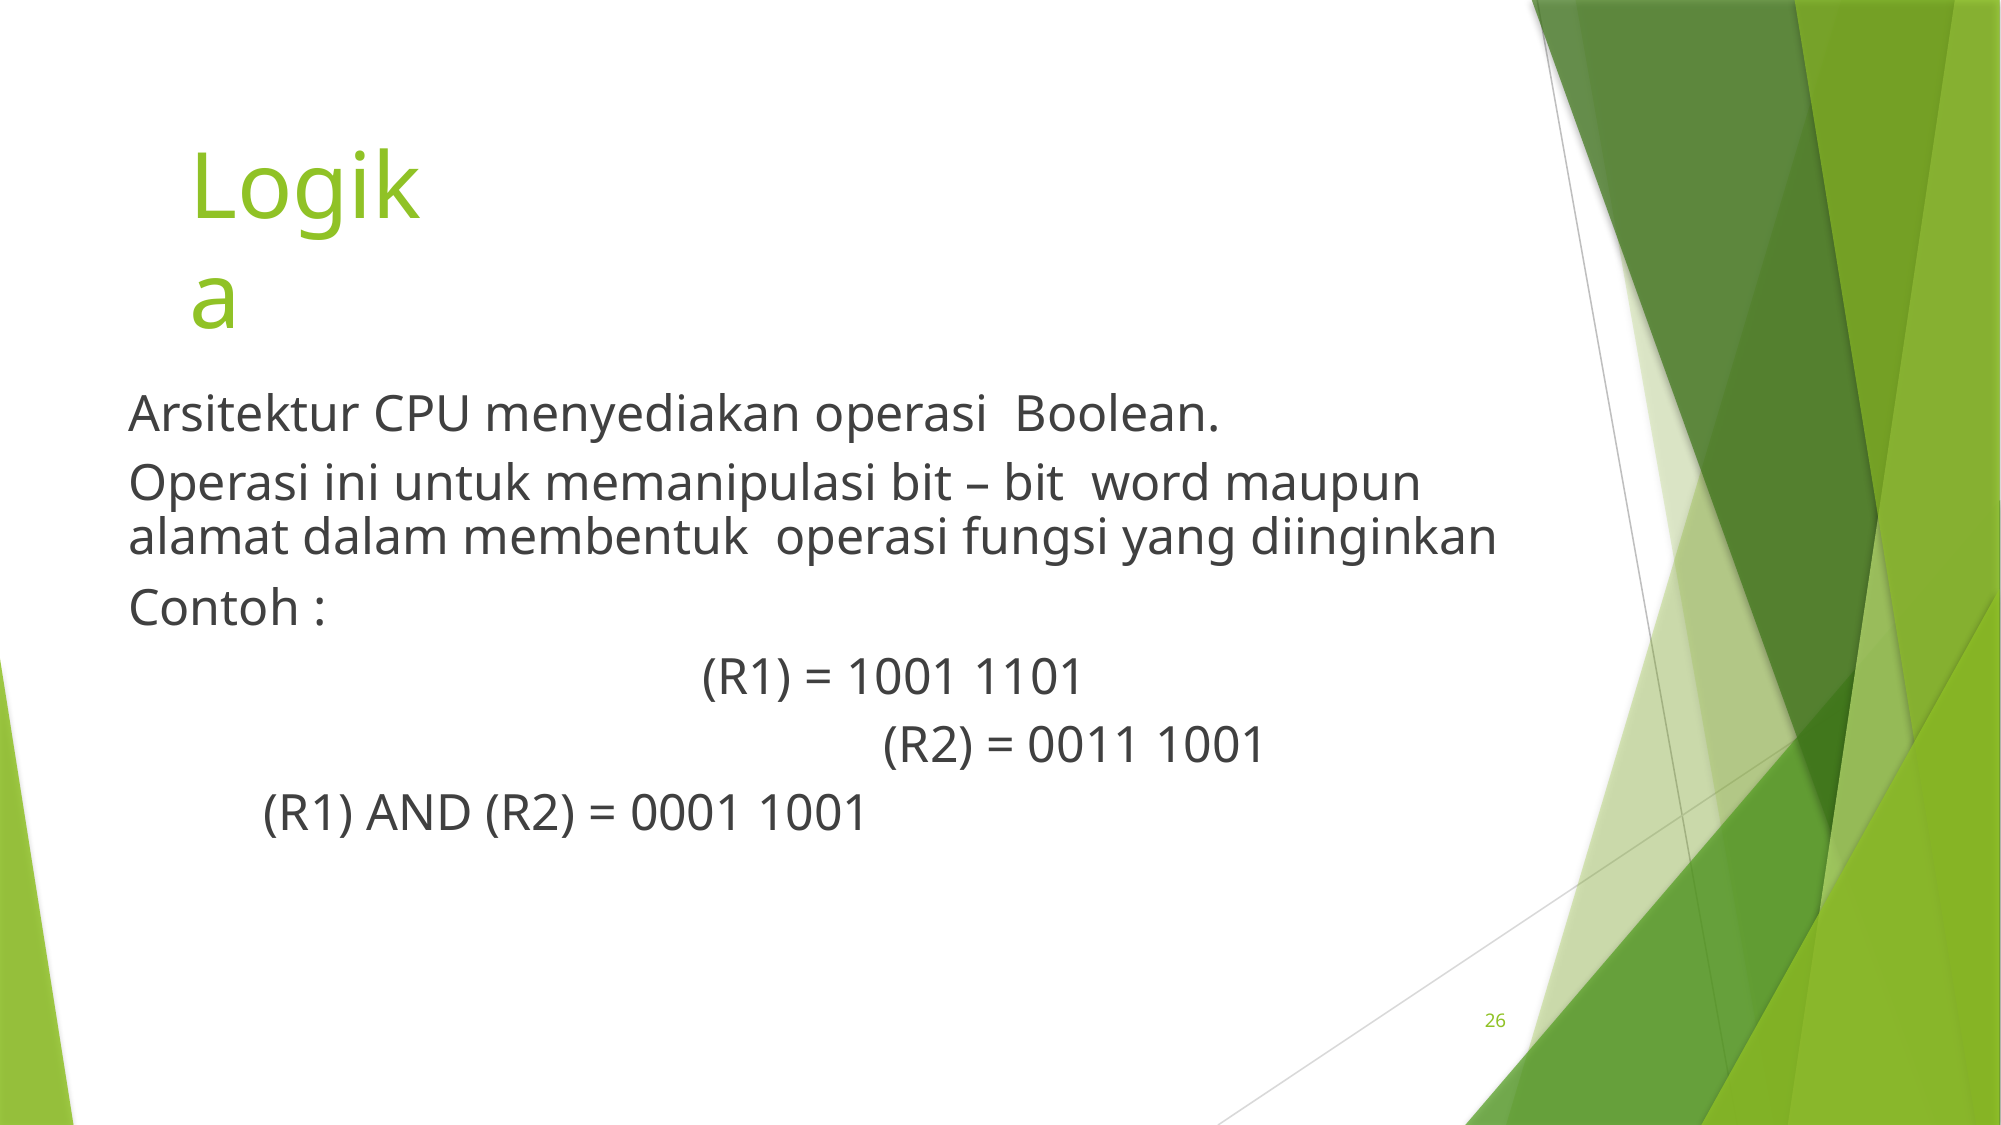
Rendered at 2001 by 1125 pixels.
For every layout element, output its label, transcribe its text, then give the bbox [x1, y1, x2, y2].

slide_number 26 [1409, 991, 1522, 1051]
title Logika [187, 125, 452, 347]
list Arsitektur CPU menyediakan operasi Boolean. Operasi ini untuk memanipulasi bit – bit word maupun alamat dalam membentuk operasi fungsi yang diinginkan Contoh : (R1) = 1001 1101 (R2) = 0011 1001 (R1) AND (R2) = 0001 1001 [111, 354, 1522, 992]
